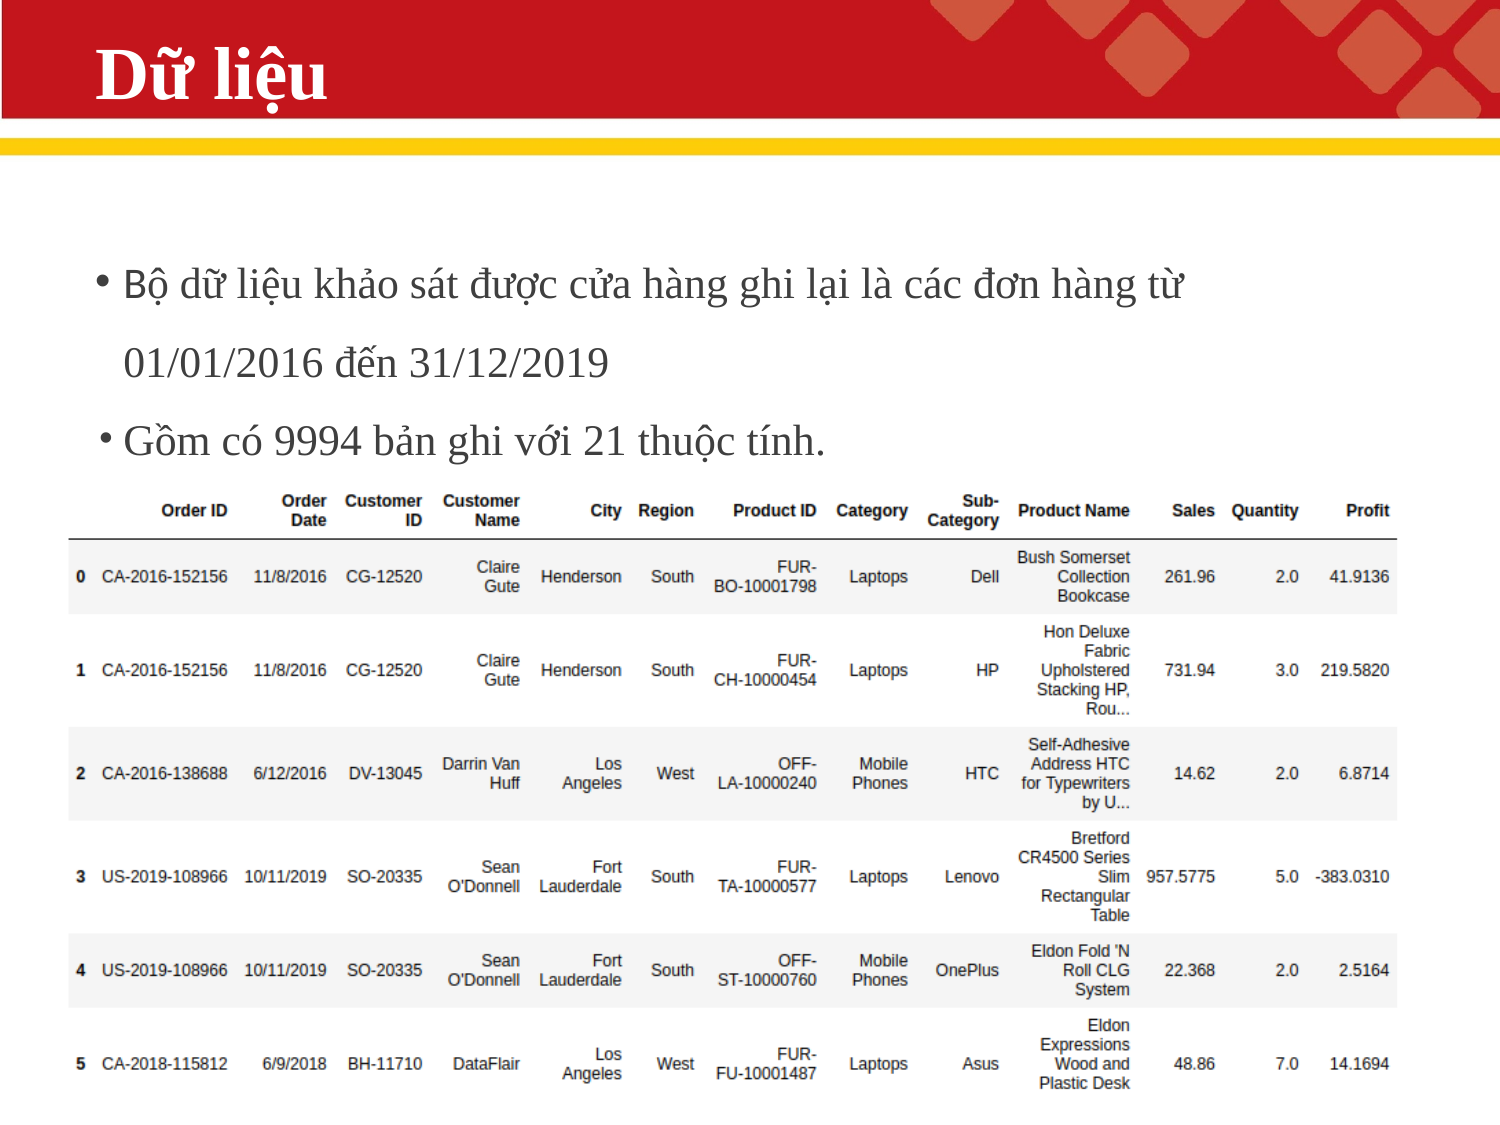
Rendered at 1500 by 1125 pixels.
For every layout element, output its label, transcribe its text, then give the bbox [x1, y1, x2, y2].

title Dữ liệu [80, 0, 1397, 185]
picture [0, 0, 1500, 1125]
list Bộ dữ liệu khảo sát được cửa hàng ghi lại là các đơn hàng từ 01/01/2016 đến 31/12/2019 Gồm có 9994 bản ghi với 21 thuộc tính. [80, 220, 1397, 466]
